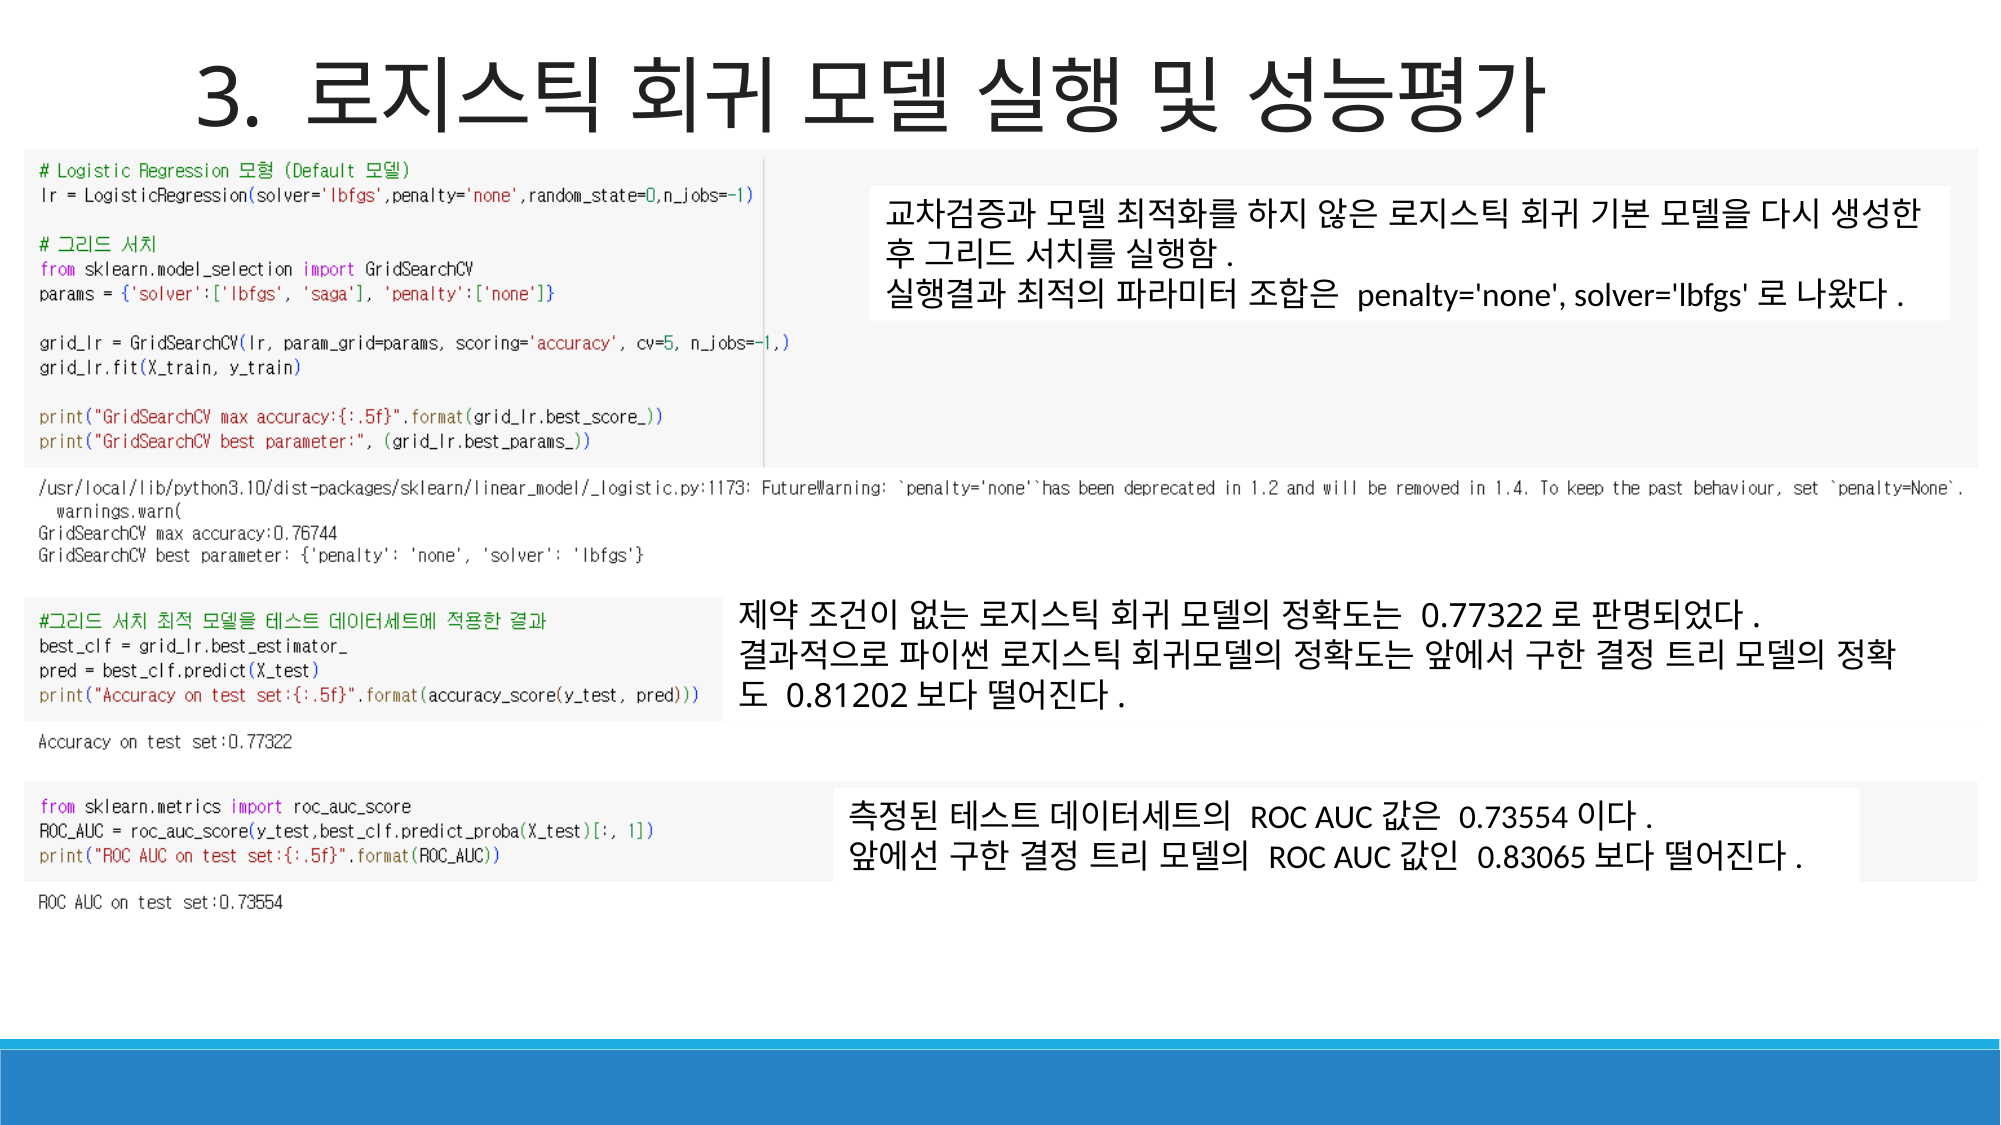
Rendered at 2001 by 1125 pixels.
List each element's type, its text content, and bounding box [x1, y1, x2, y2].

title 3. 로지스틱 회귀 모델 실행 및 성능평가 [180, 47, 1830, 145]
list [23, 148, 1979, 922]
